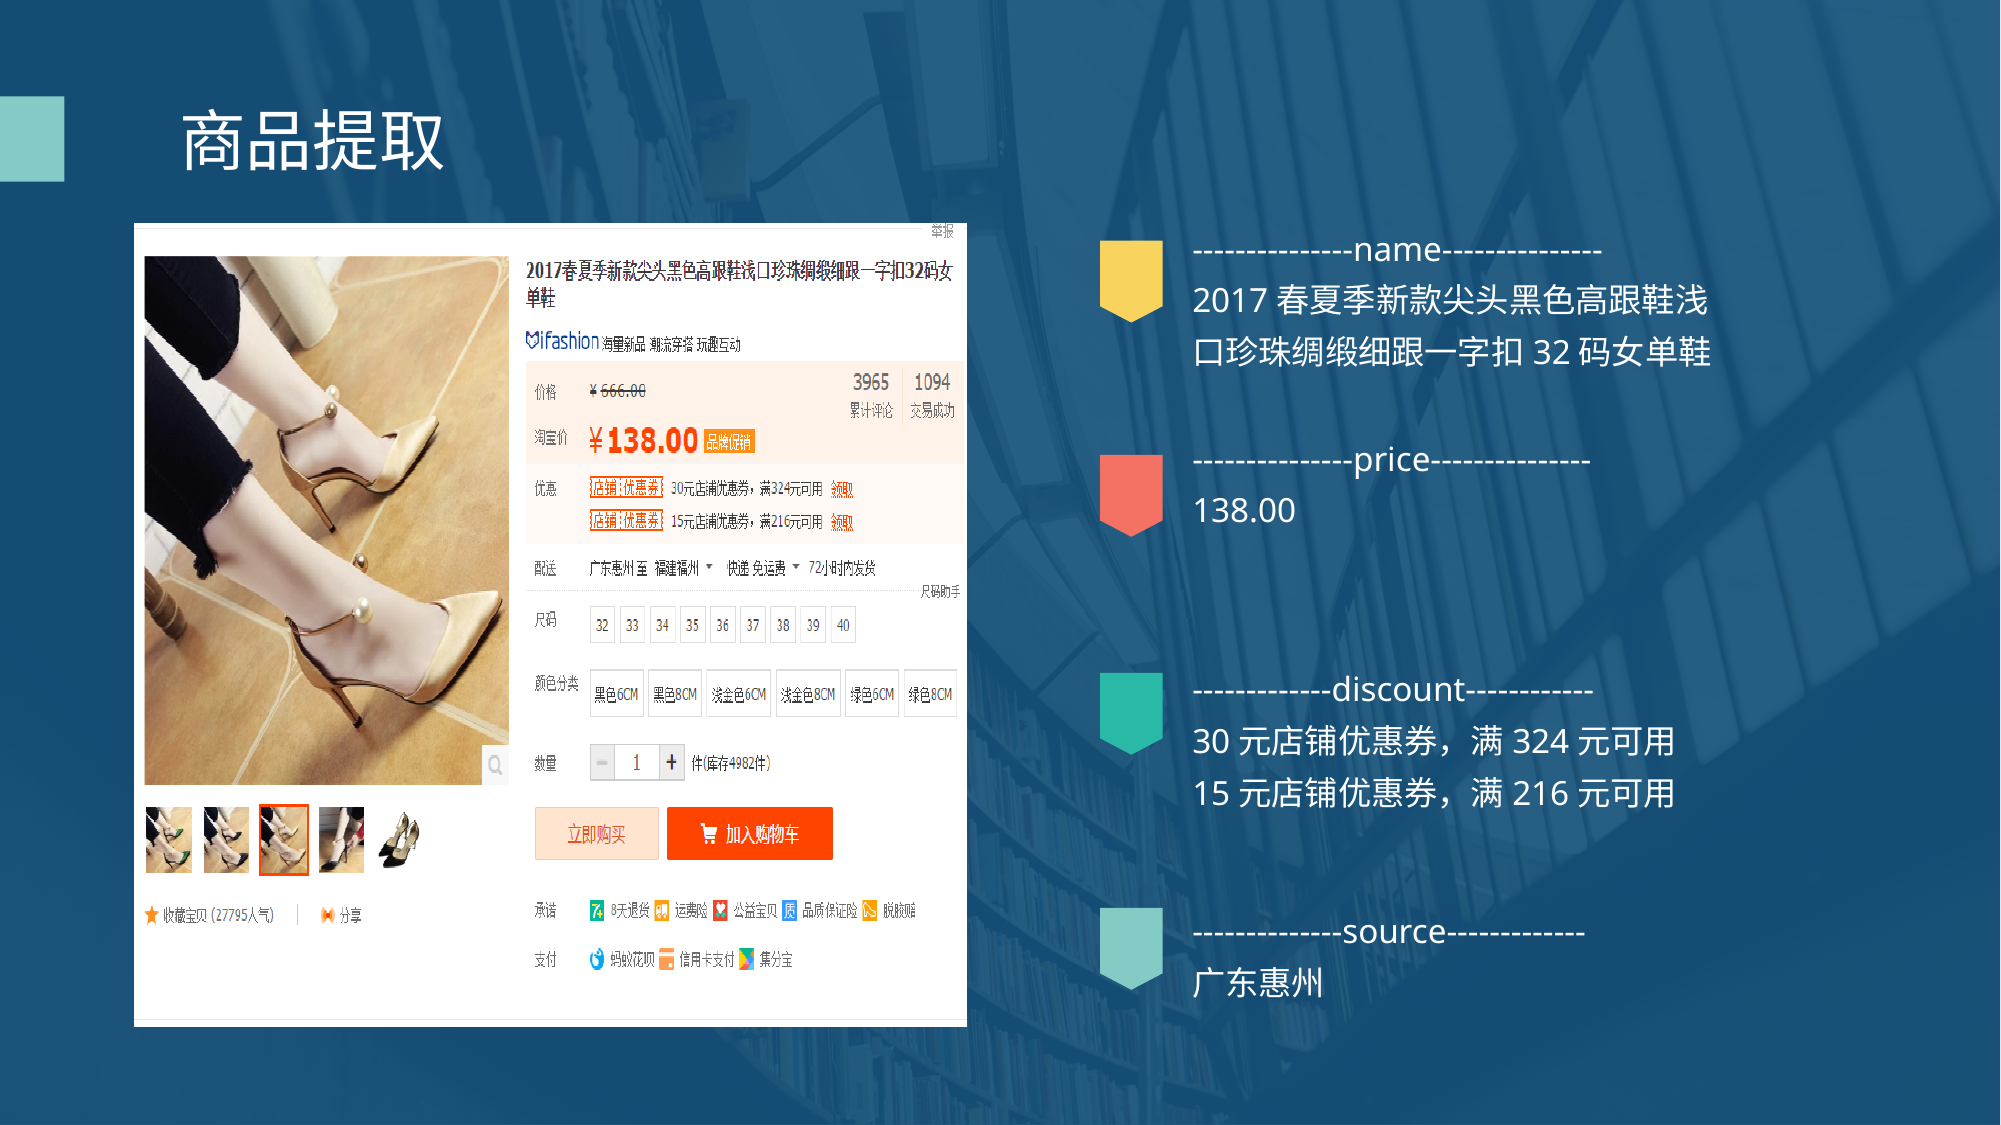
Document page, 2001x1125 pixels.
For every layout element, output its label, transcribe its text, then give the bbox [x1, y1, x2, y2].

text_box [0, 96, 448, 182]
text_box ---------------price--------------- 138.00 [1177, 418, 1726, 537]
text_box --------------source------------- 广东惠州 [1177, 890, 1714, 1010]
text_box [1098, 671, 1164, 756]
text_box [1098, 906, 1164, 991]
text_box ---------------name--------------- 2017春夏季新款尖头黑色高跟鞋浅口珍珠绸缎细跟一字扣32码女单鞋 [1177, 208, 1746, 379]
text_box [1098, 453, 1164, 538]
picture [0, 0, 2001, 1125]
text_box [1098, 239, 1164, 324]
text_box -------------discount------------ 30元店铺优惠券，满324元可用 15元店铺优惠券，满216元可用 [1177, 649, 1726, 820]
